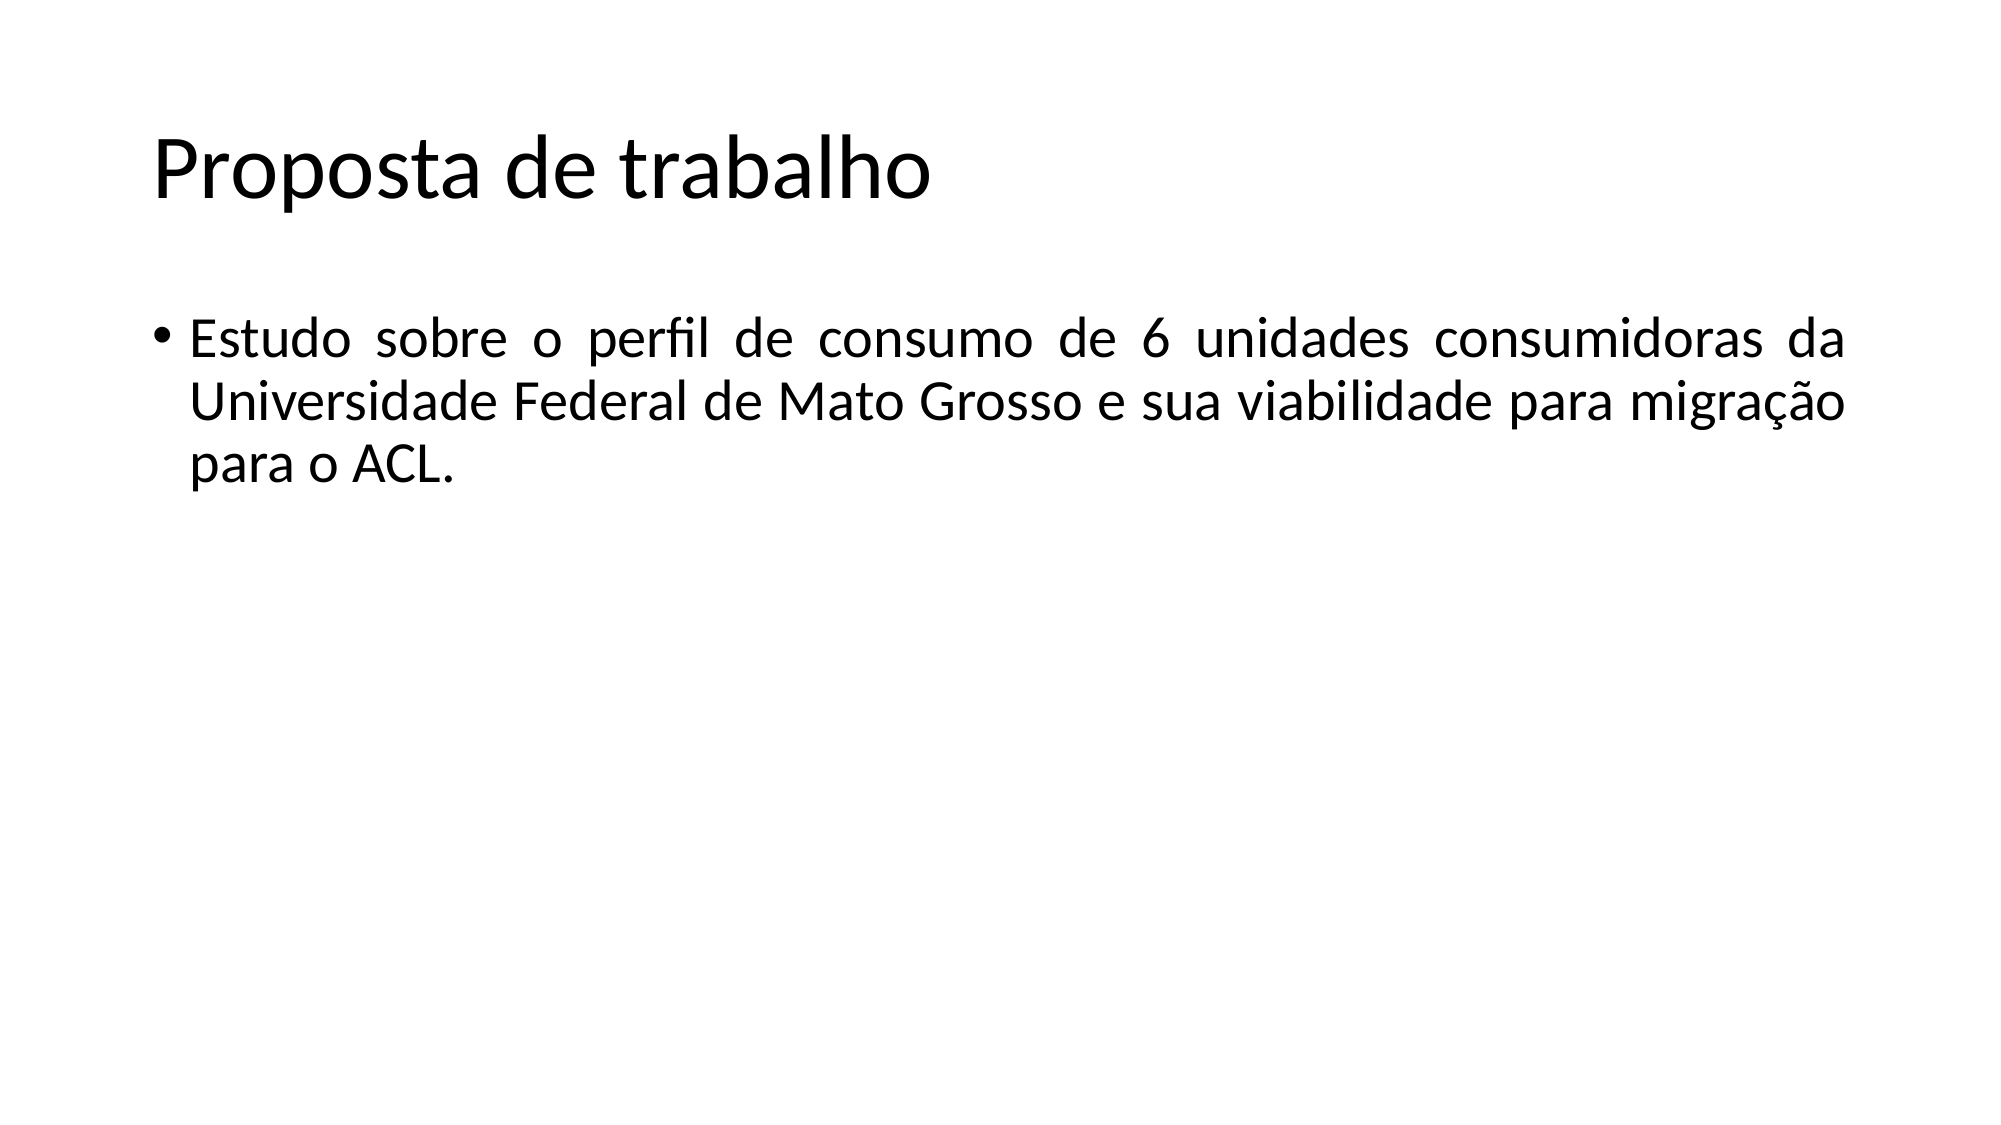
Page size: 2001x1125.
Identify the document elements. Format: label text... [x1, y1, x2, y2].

list Estudo sobre o perfil de consumo de 6 unidades consumidoras da Universidade Federal de Mato Grosso e sua viabilidade para migração para o ACL. [137, 299, 1863, 1014]
title Proposta de trabalho [137, 59, 1863, 278]
